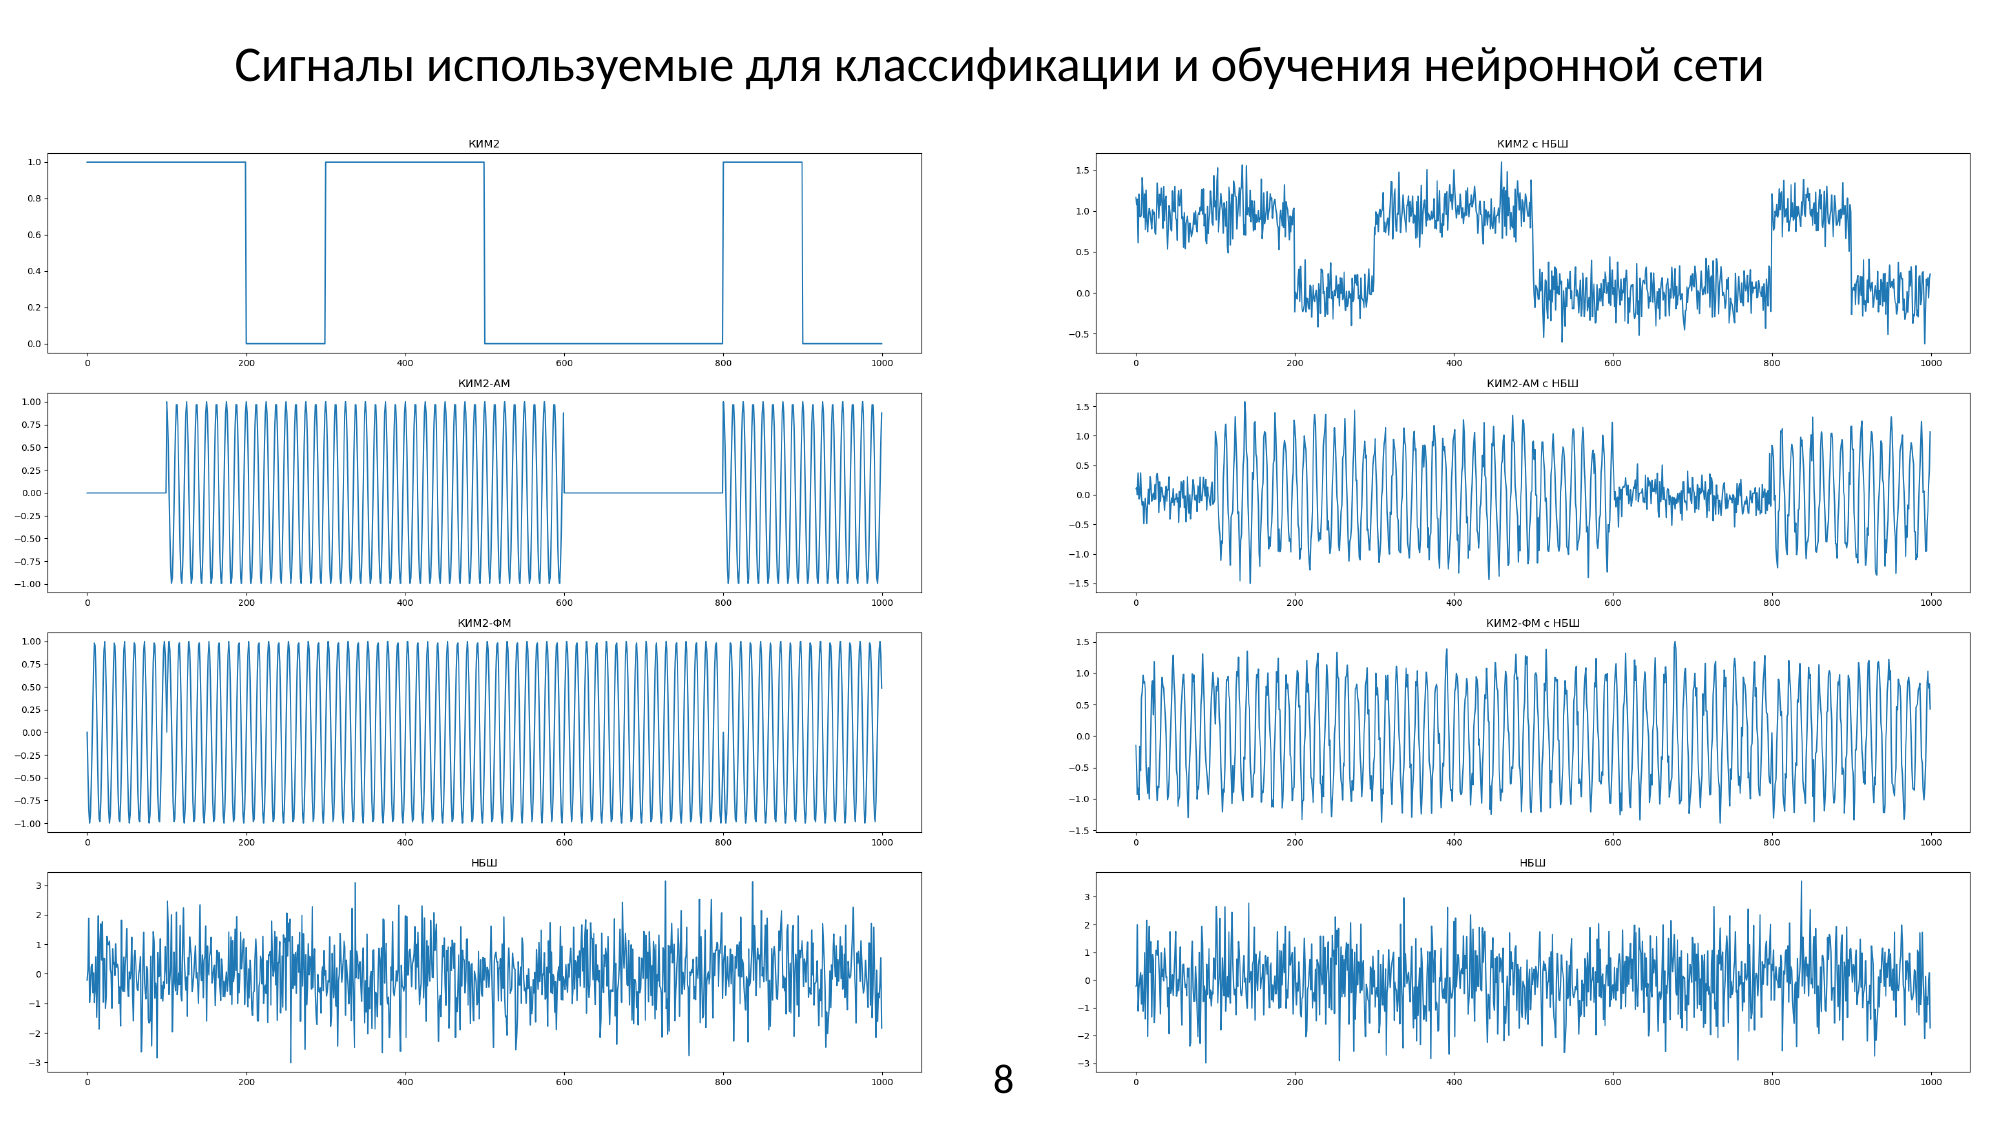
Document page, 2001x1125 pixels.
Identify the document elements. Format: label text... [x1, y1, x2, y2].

text_box Сигналы используемые для классификации и обучения нейронной сети [219, 24, 1781, 100]
picture [0, 121, 2000, 1125]
